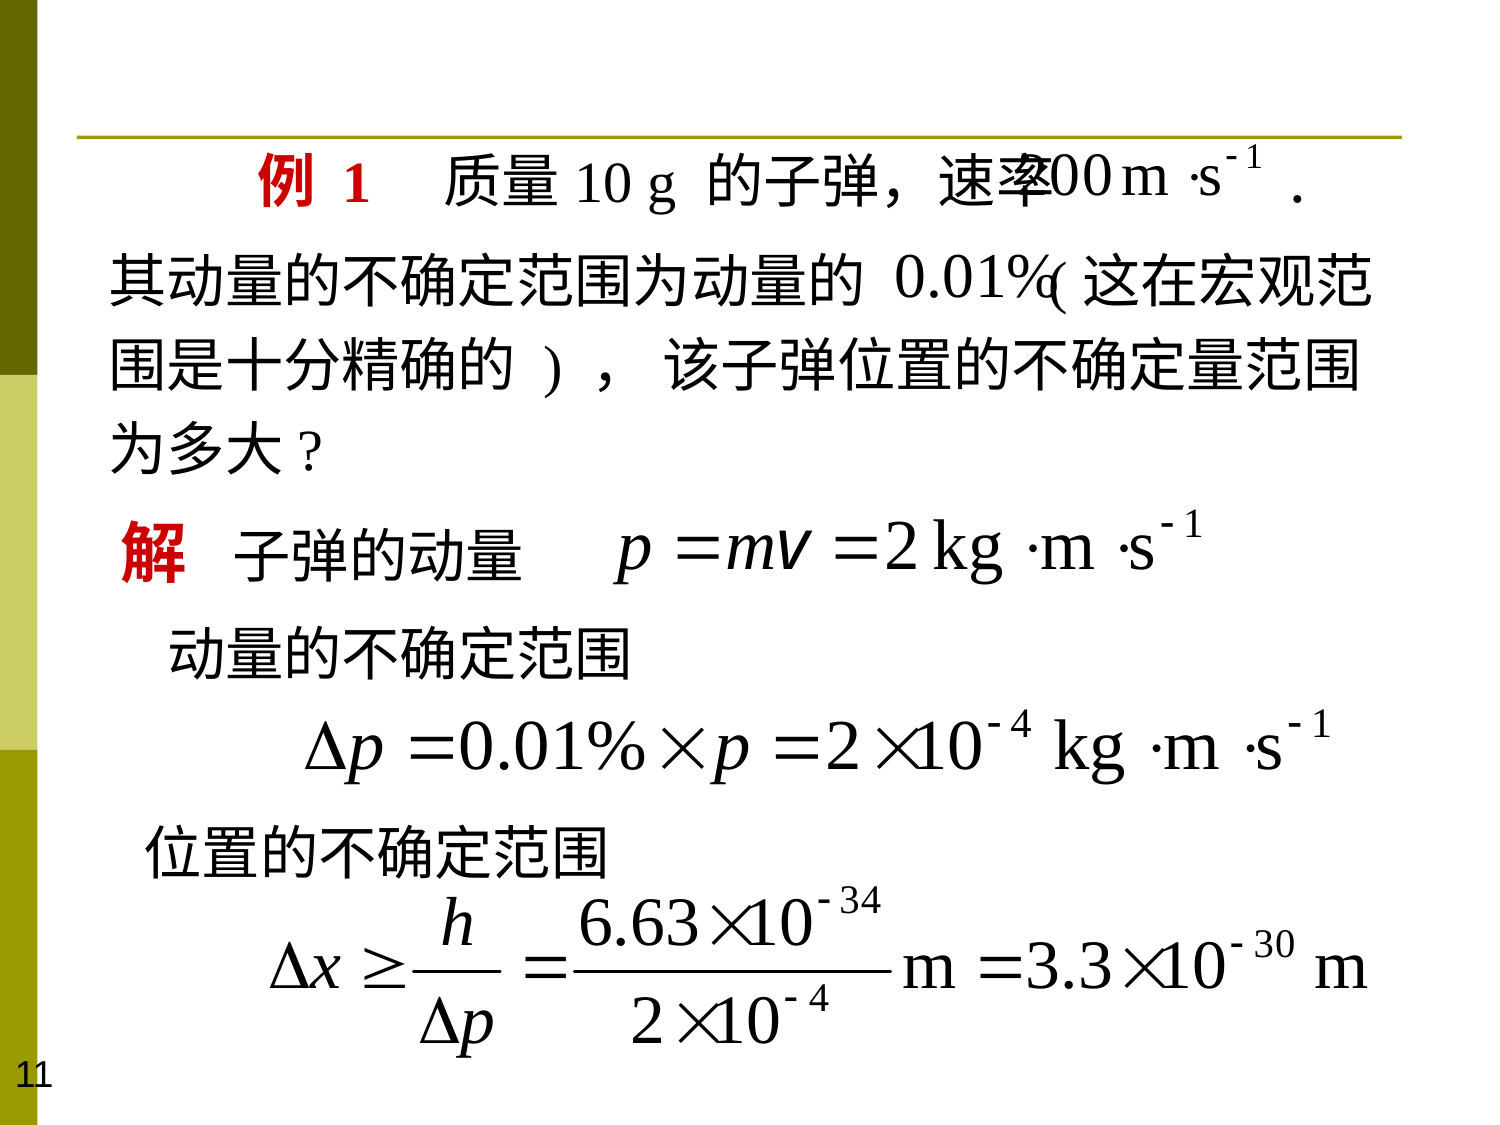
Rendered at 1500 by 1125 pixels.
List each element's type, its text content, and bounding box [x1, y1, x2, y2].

text_box 位置的不确定范围 [128, 808, 804, 894]
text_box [292, 691, 1345, 800]
text_box 动量的不确定范围 [152, 609, 890, 695]
slide_number 11 [0, 1042, 350, 1103]
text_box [58, 128, 1395, 485]
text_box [597, 493, 1213, 600]
text_box 解 子弹的动量 [105, 503, 592, 599]
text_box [257, 866, 1381, 1070]
